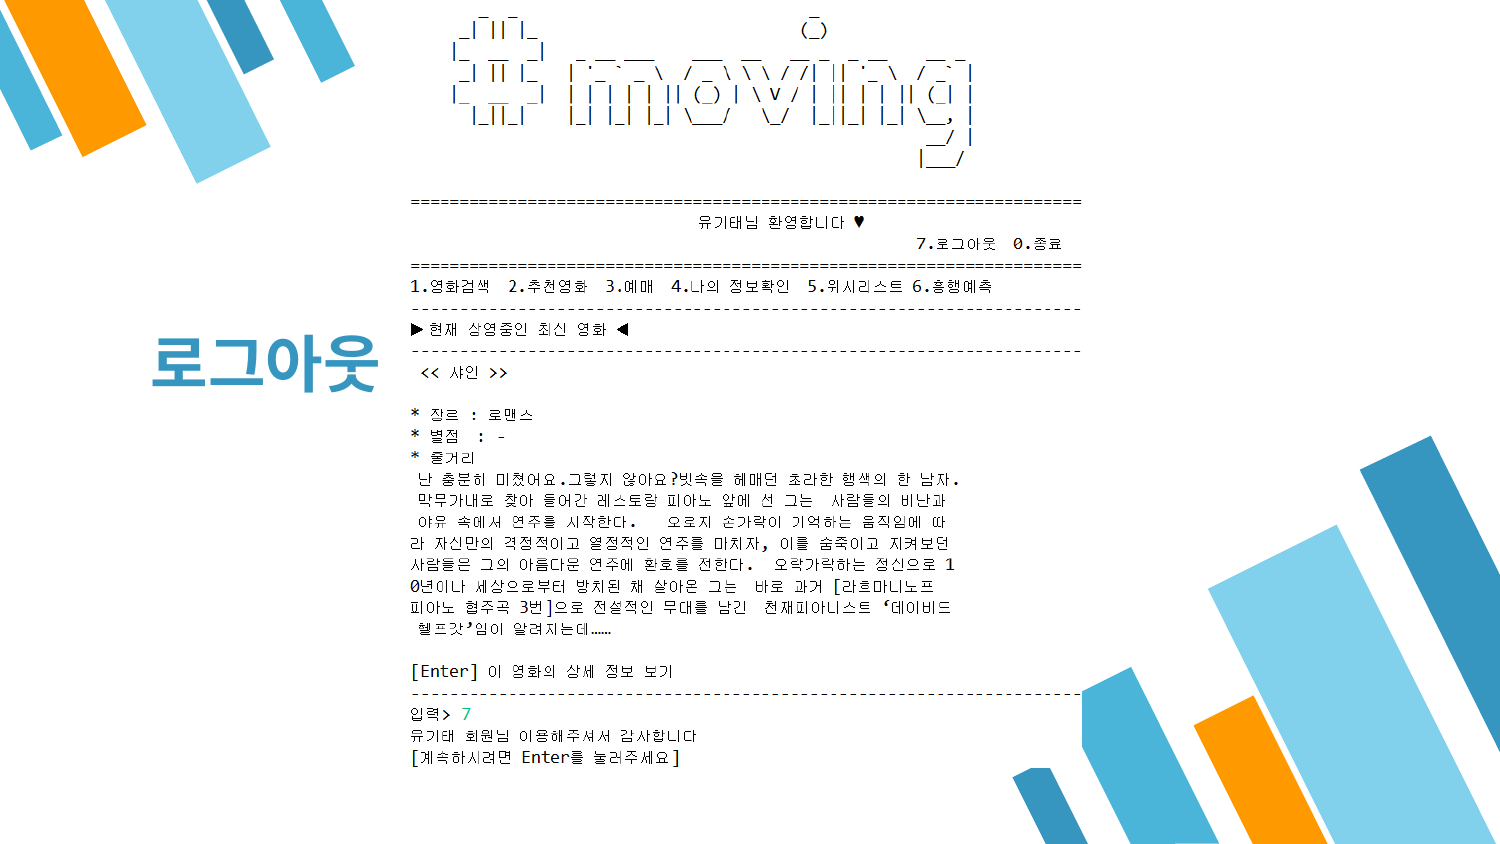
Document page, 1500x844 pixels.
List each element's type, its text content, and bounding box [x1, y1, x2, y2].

picture [407, 0, 1082, 768]
title 로그아웃 [135, 303, 402, 416]
